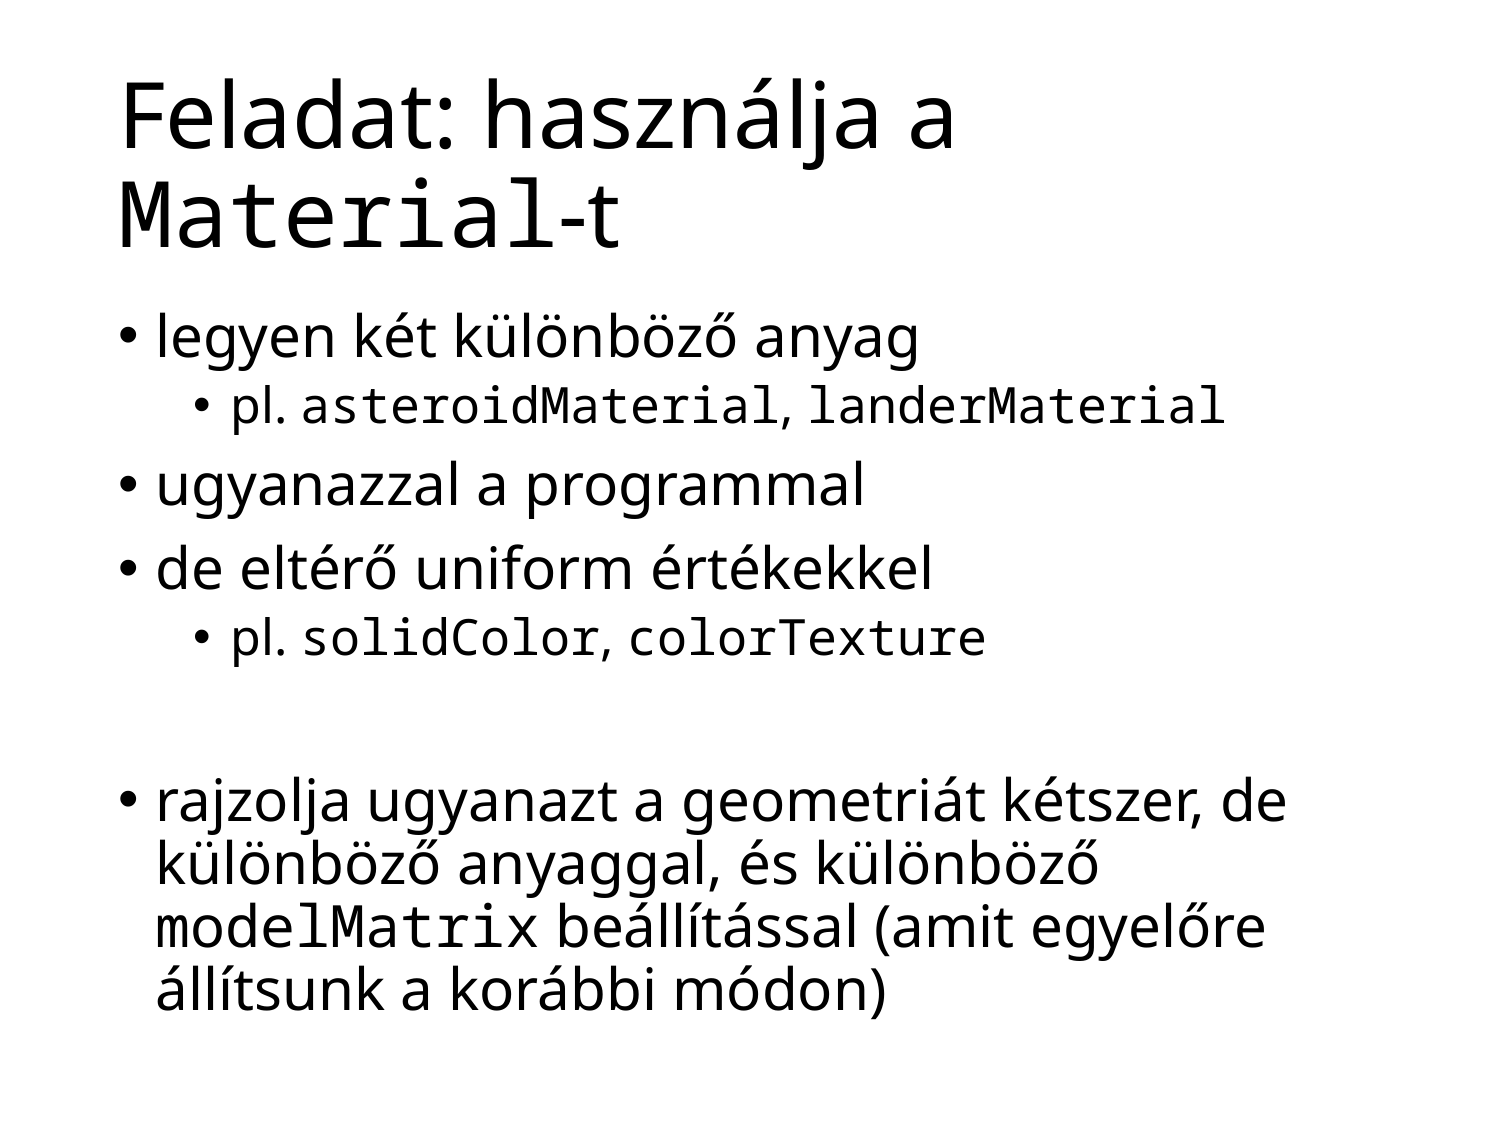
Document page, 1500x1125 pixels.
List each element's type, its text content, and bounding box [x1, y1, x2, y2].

list legyen két különböző anyag pl. asteroidMaterial, landerMaterial ugyanazzal a programmal de eltérő uniform értékekkel pl. solidColor, colorTexture rajzolja ugyanazt a geometriát kétszer, de különböző anyaggal, és különböző modelMatrix beállítással (amit egyelőre állítsunk a korábbi módon) [103, 299, 1397, 1114]
title Feladat: használja a Material-t [103, 59, 1397, 278]
